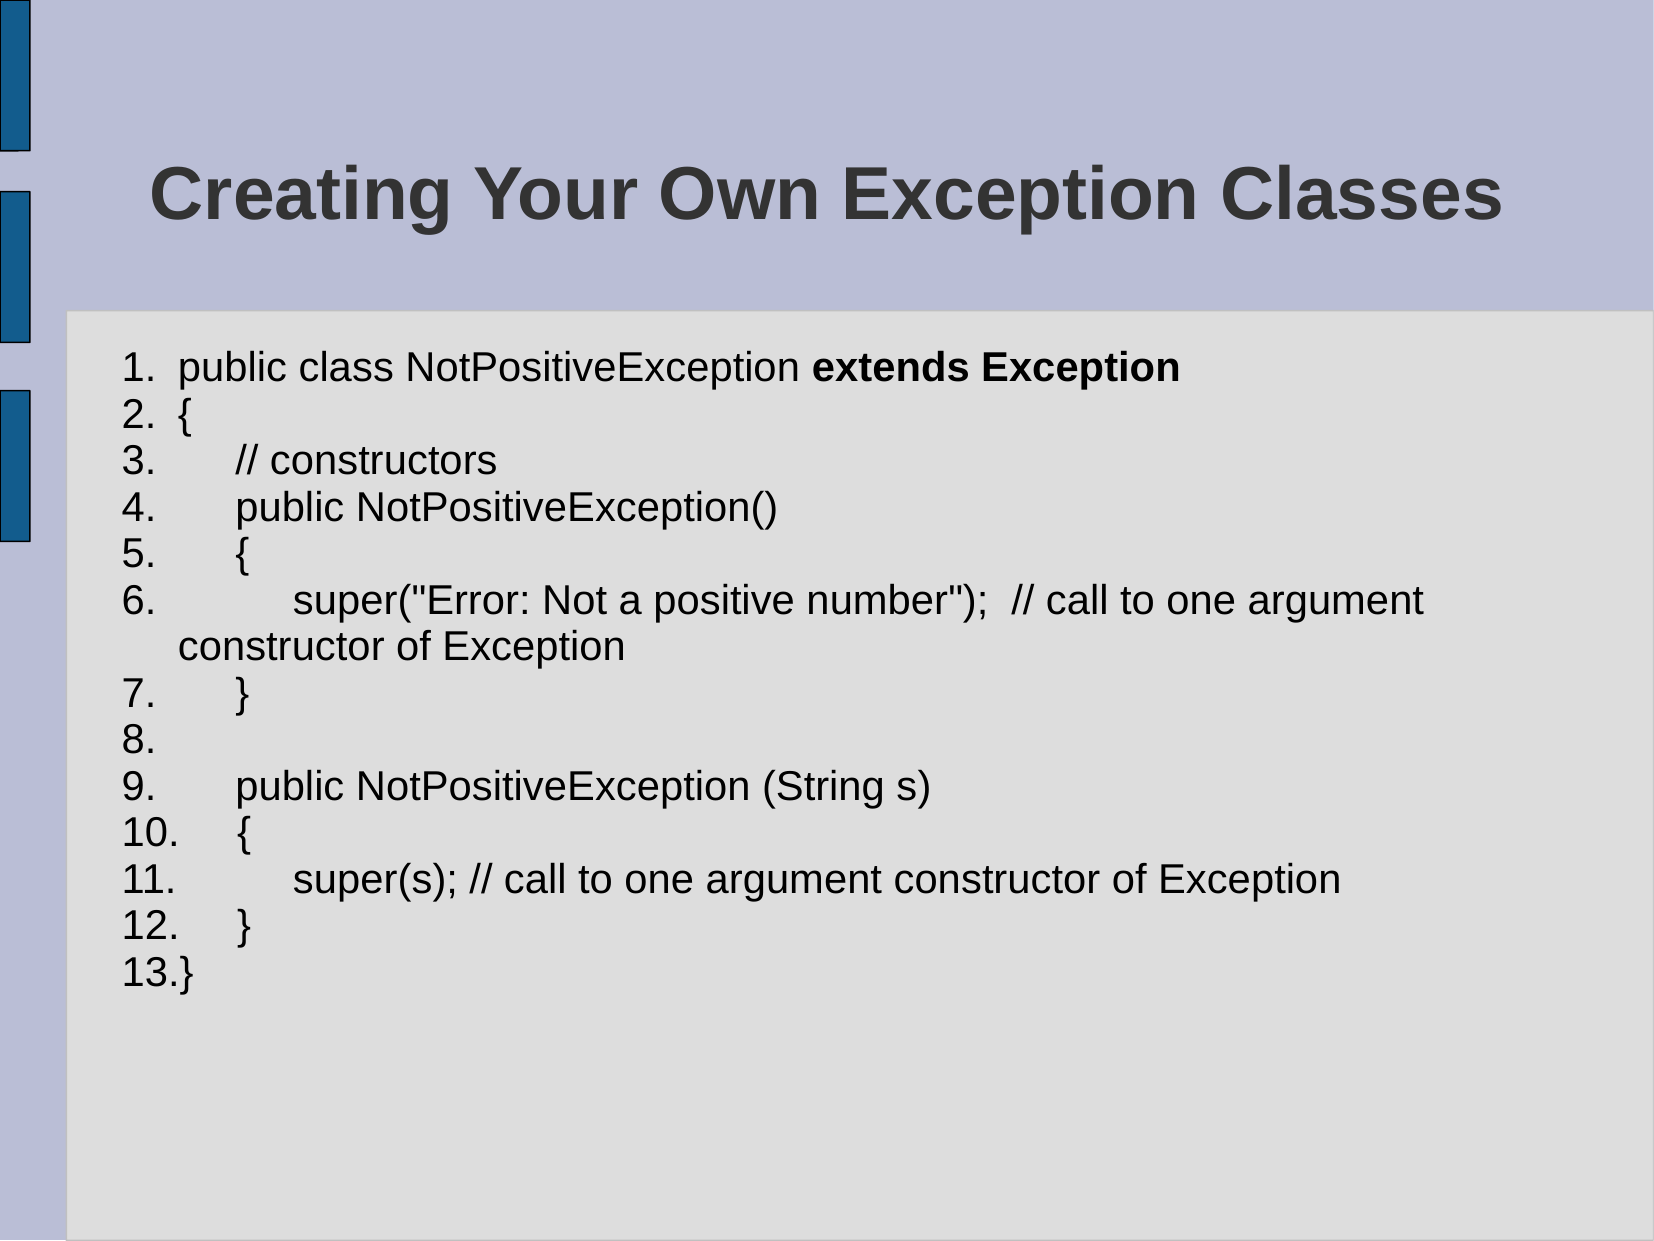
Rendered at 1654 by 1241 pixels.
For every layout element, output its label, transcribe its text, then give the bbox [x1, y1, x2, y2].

list public class NotPositiveException extends Exception { // constructors public NotPositiveException() { super("Error: Not a positive number"); // call to one argument constructor of Exception } public NotPositiveException (String s) { super(s); // call to one argument constructor of Exception } } [121, 344, 1534, 1126]
title Creating Your Own Exception Classes [121, 90, 1534, 298]
